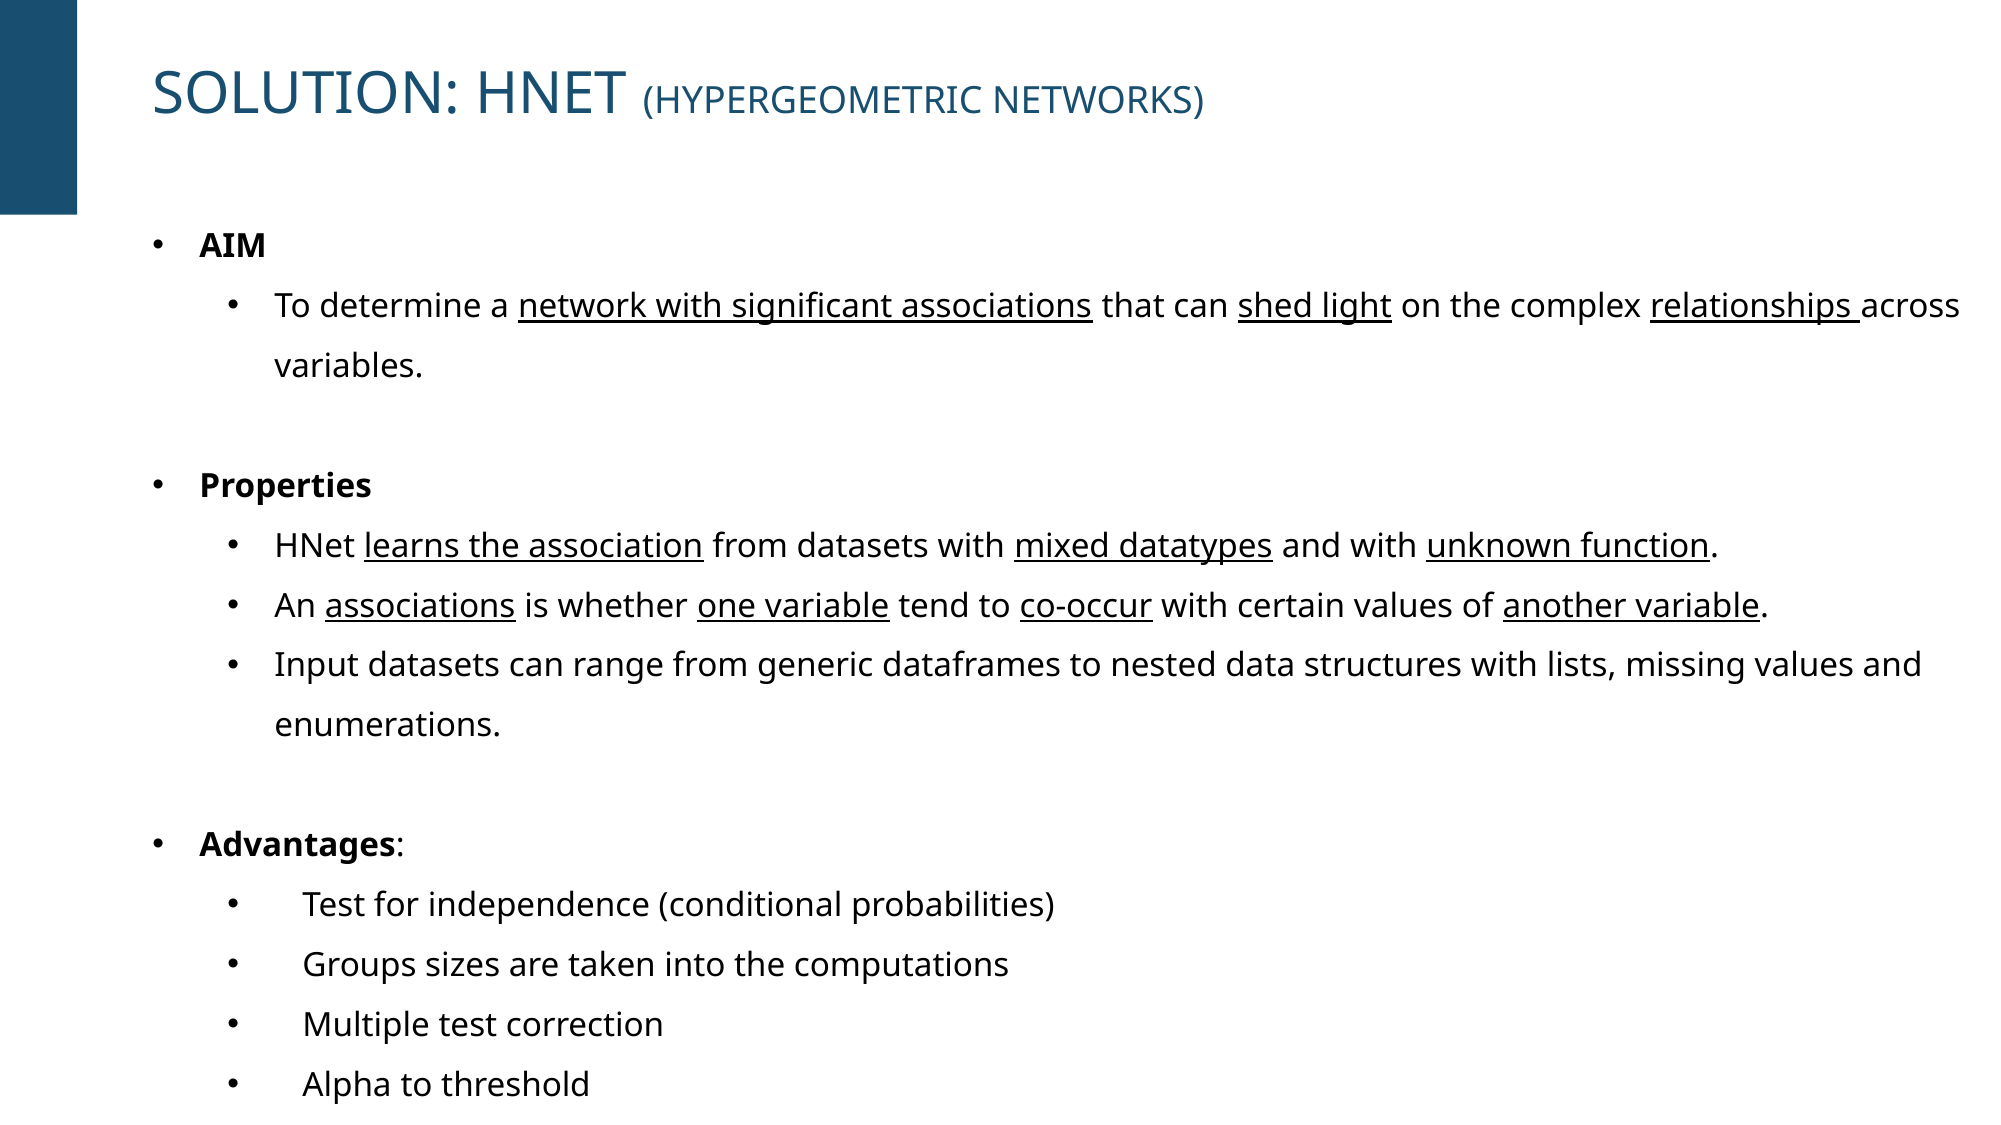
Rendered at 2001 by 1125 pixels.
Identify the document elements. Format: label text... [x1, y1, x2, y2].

text_box AIM To determine a network with significant associations that can shed light on the complex relationships across variables. Properties HNet learns the association from datasets with mixed datatypes and with unknown function. An associations is whether one variable tend to co-occur with certain values of another variable. Input datasets can range from generic dataframes to nested data structures with lists, missing values and enumerations. Advantages: Test for independence (conditional probabilities) Groups sizes are taken into the computations Multiple test correction Alpha to threshold [137, 197, 1986, 1111]
text_box [0, 0, 78, 215]
title SOLUTION: HNET (HYPERGEOMETRIC NETWORKS) [137, 42, 1863, 147]
